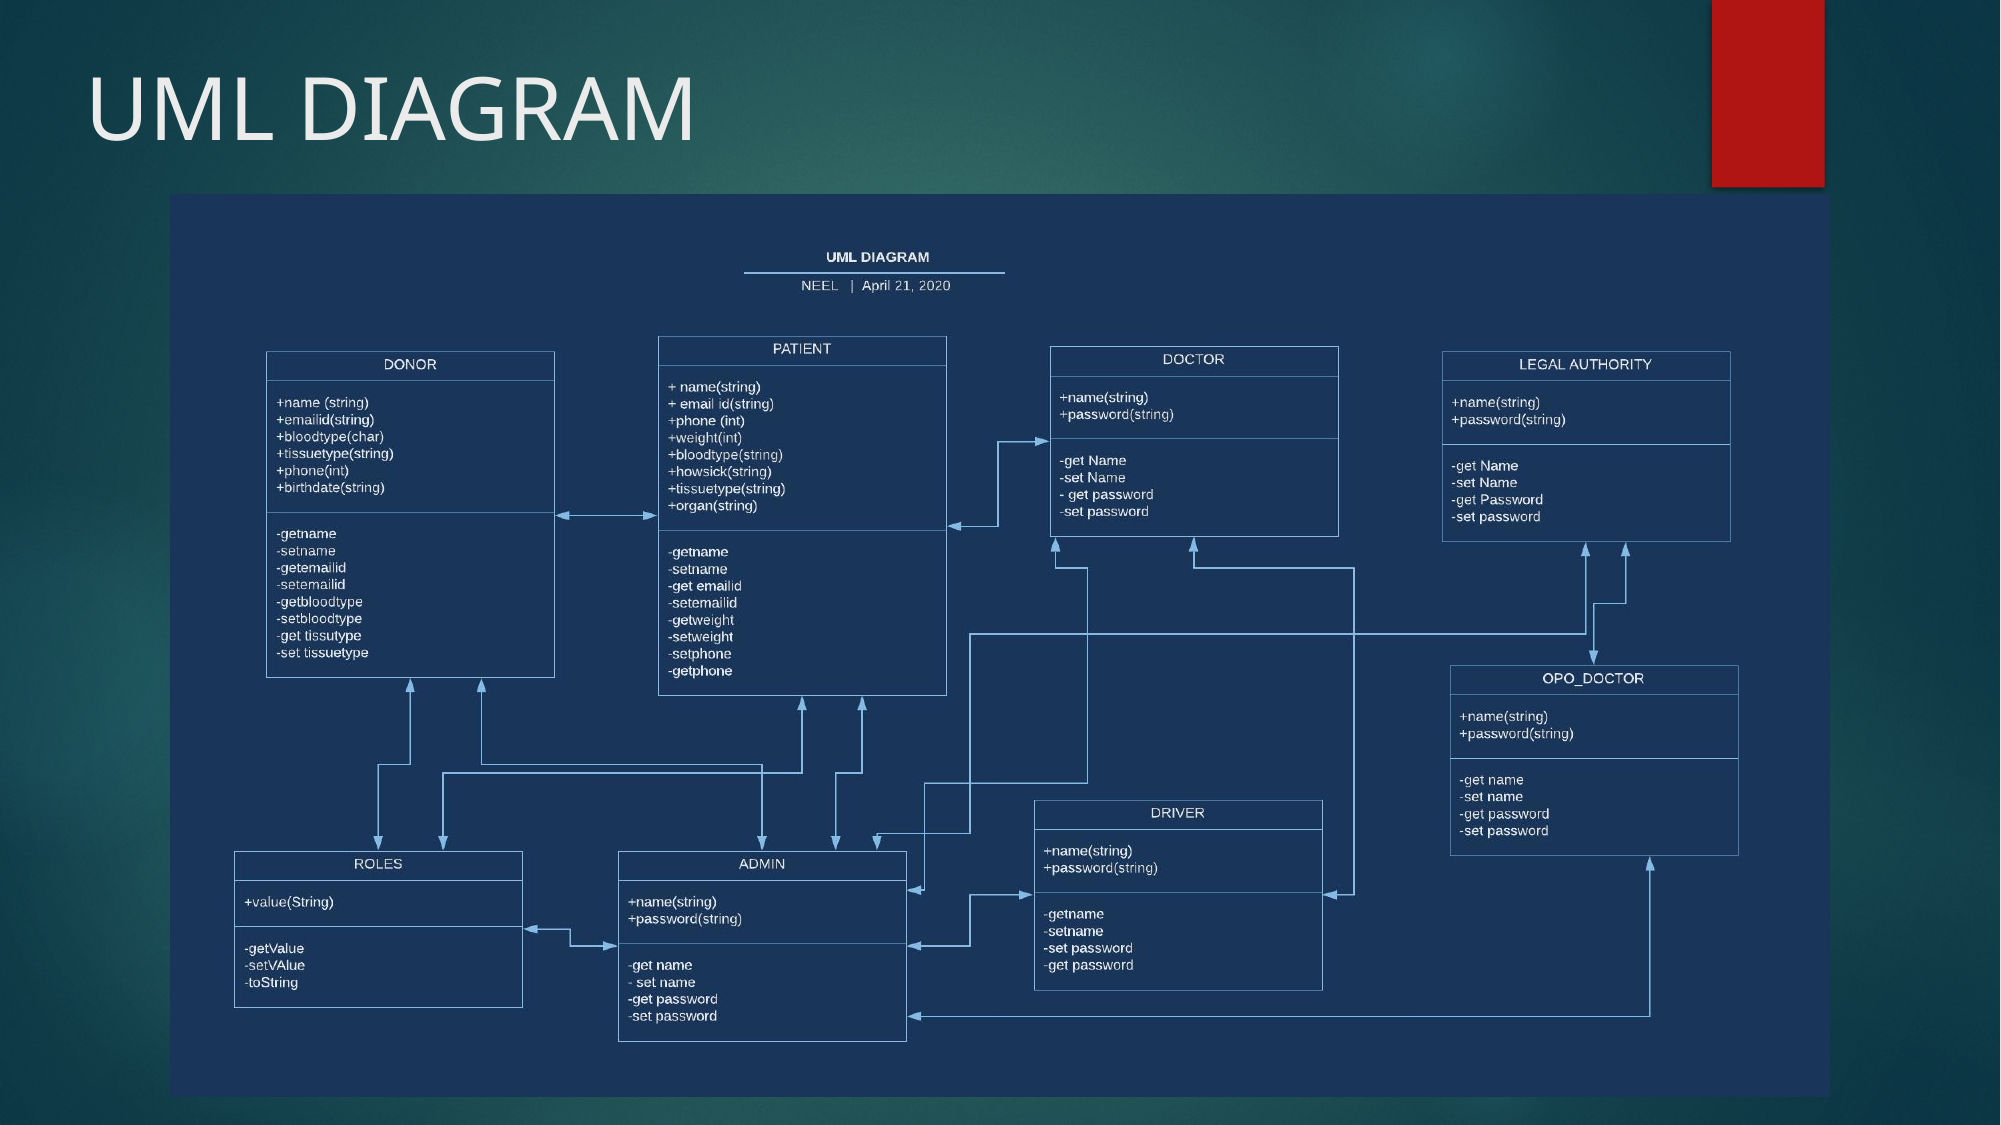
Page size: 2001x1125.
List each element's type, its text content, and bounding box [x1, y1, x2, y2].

picture [0, 0, 2001, 1125]
title UML DIAGRAM [70, 45, 747, 157]
